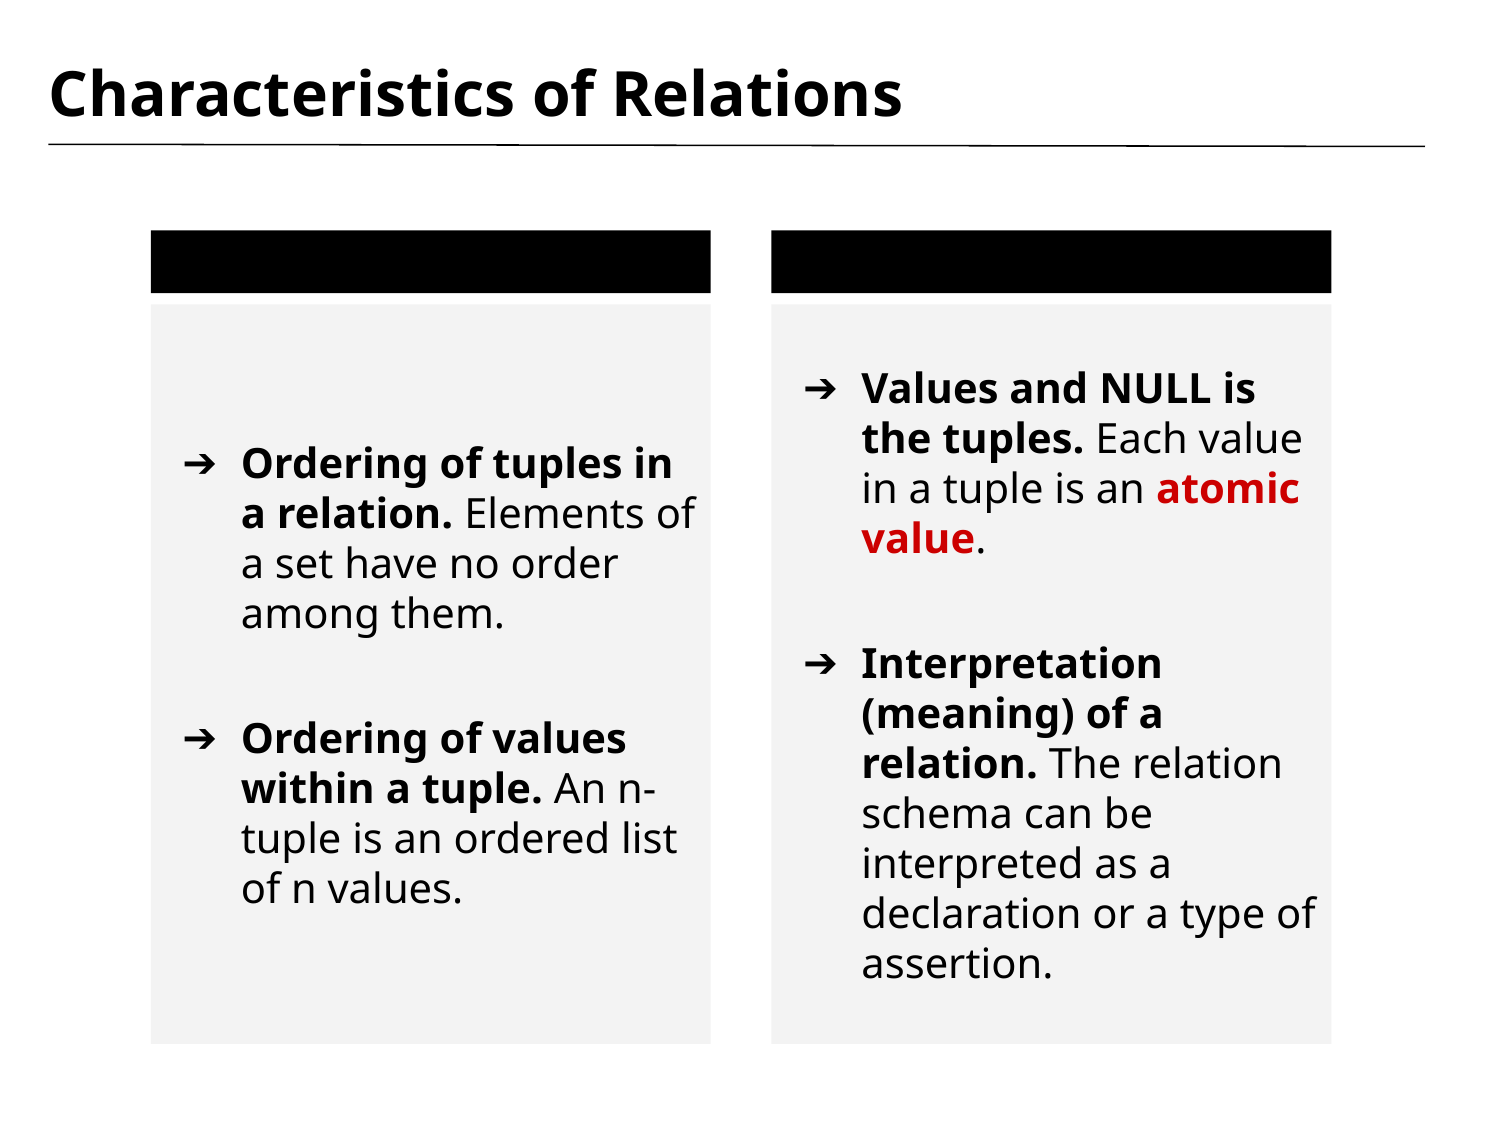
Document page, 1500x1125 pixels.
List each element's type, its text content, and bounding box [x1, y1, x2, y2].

title Characteristics of Relations [33, 32, 1384, 145]
text_box Ordering of tuples in a relation. Elements of a set have no order among them. Ordering of values within a tuple. An n-tuple is an ordered list of n values. [150, 304, 711, 1044]
text_box [771, 230, 1332, 294]
text_box Values and NULL is the tuples. Each value in a tuple is an atomic value. Interpretation (meaning) of a relation. The relation schema can be interpreted as a declaration or a type of assertion. [771, 304, 1332, 1044]
text_box [150, 230, 711, 294]
